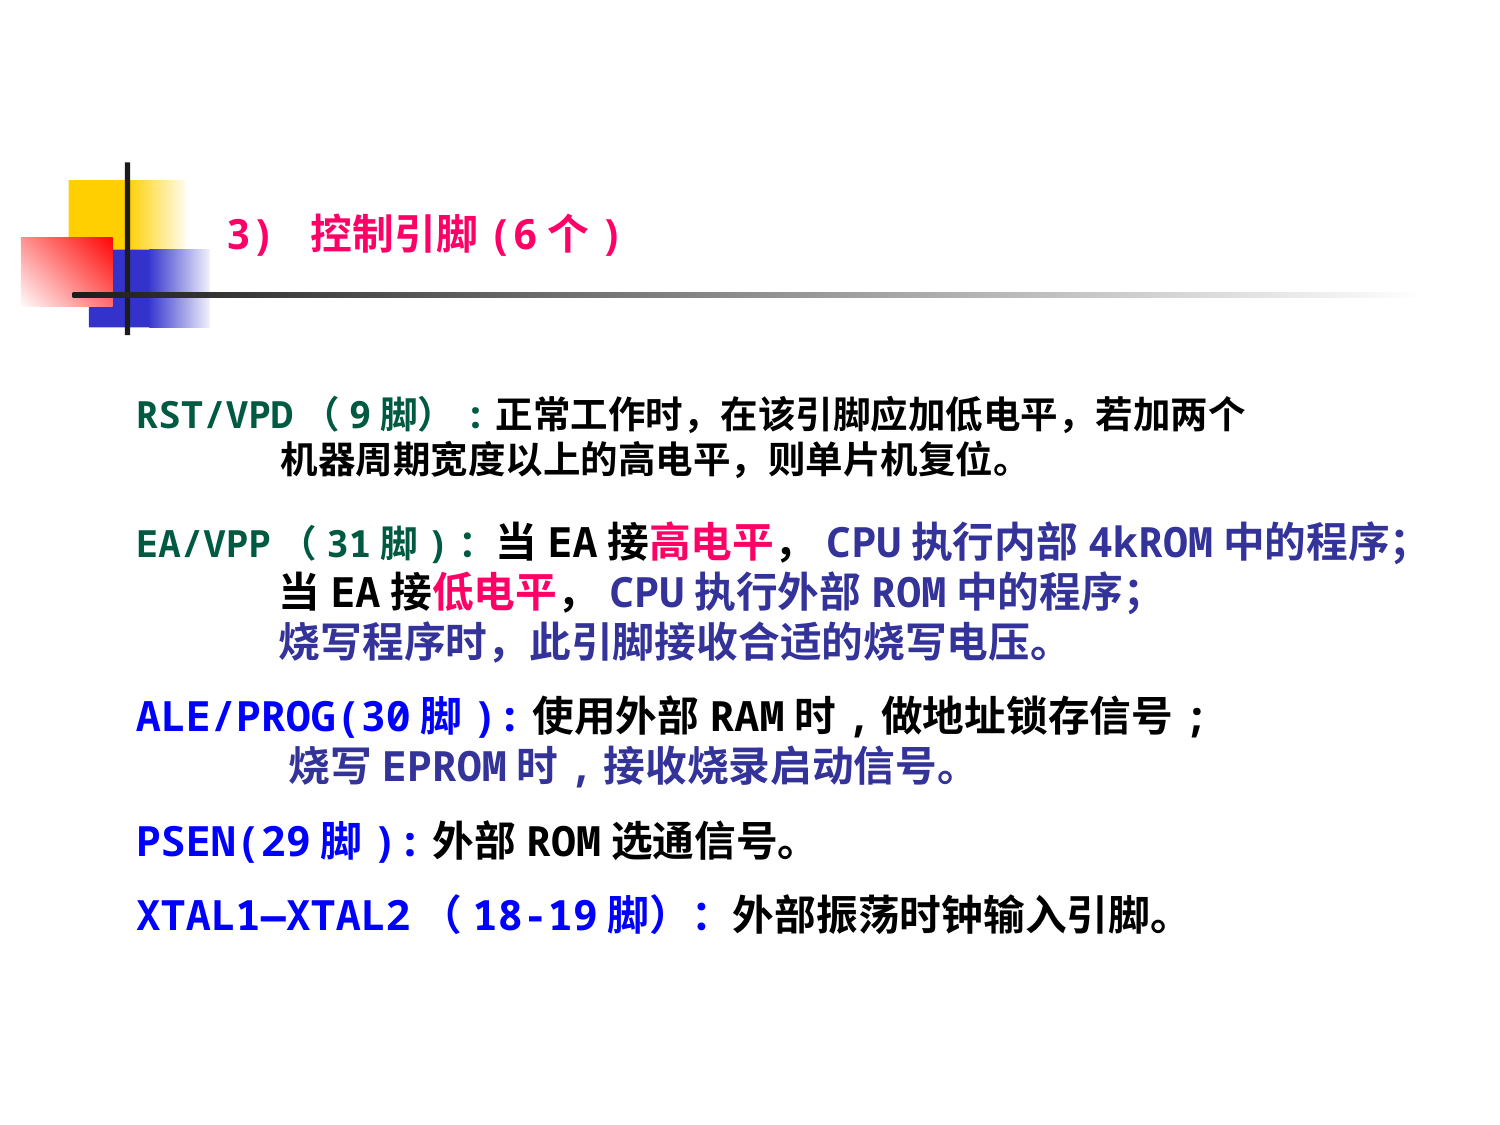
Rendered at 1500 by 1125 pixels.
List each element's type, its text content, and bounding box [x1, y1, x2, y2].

text_box EA/VPP（31脚)：当EA接高电平，CPU执行内部4kROM中的程序； 当EA接低电平，CPU执行外部ROM中的程序； 烧写程序时，此引脚接收合适的烧写电压。 [121, 508, 1478, 674]
text_box RST/VPD（9脚）:正常工作时，在该引脚应加低电平，若加两个 机器周期宽度以上的高电平，则单片机复位。 [121, 383, 1341, 489]
text_box 3) 控制引脚(6个) [211, 200, 958, 266]
text_box XTAL1—XTAL2（18-19脚）：外部振荡时钟输入引脚。 [121, 881, 1498, 947]
text_box ALE/PROG(30脚):使用外部RAM时,做地址锁存信号; 烧写EPROM时,接收烧录启动信号。 [121, 682, 1409, 798]
text_box PSEN(29脚):外部ROM选通信号。 [121, 807, 1480, 872]
